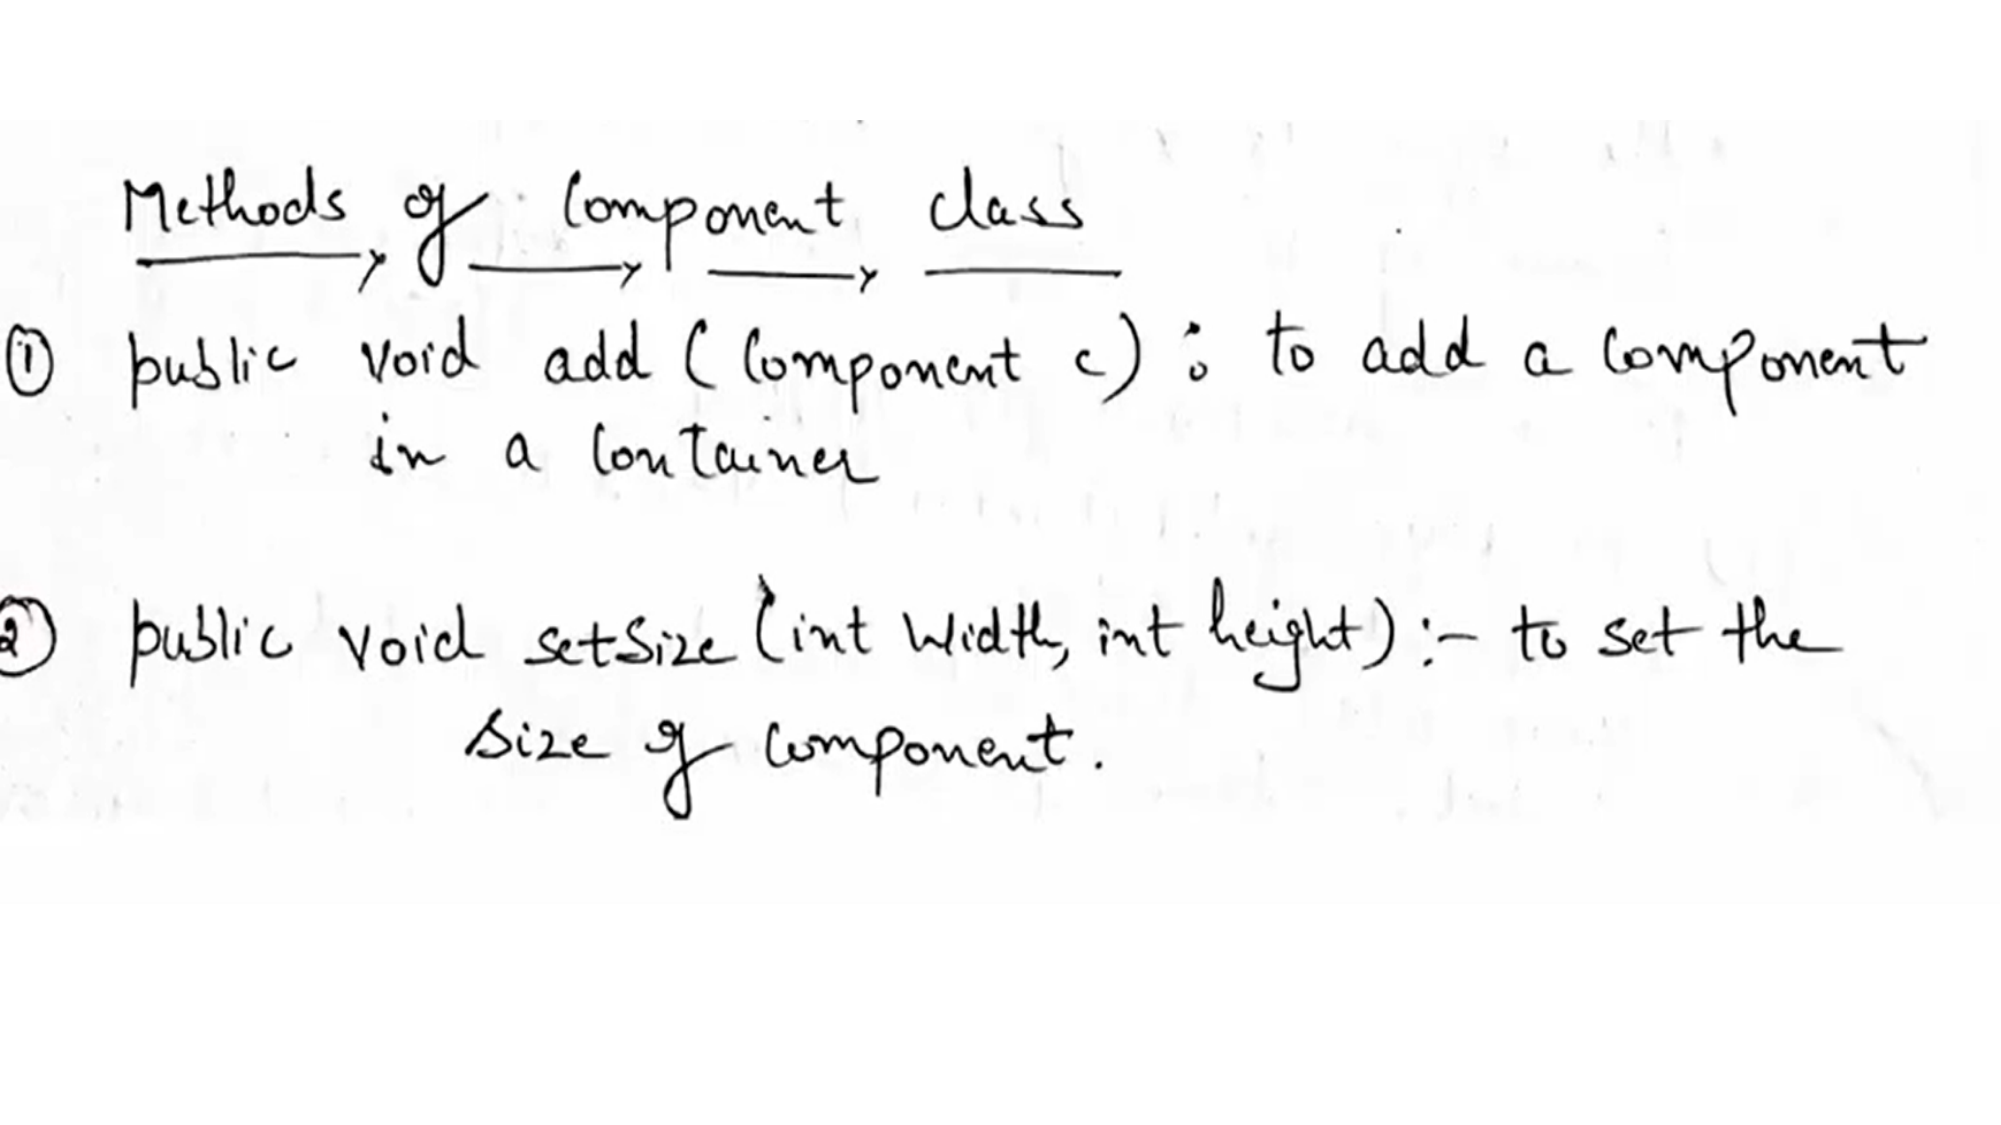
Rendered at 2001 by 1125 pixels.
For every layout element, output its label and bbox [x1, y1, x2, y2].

picture [0, 120, 2000, 904]
